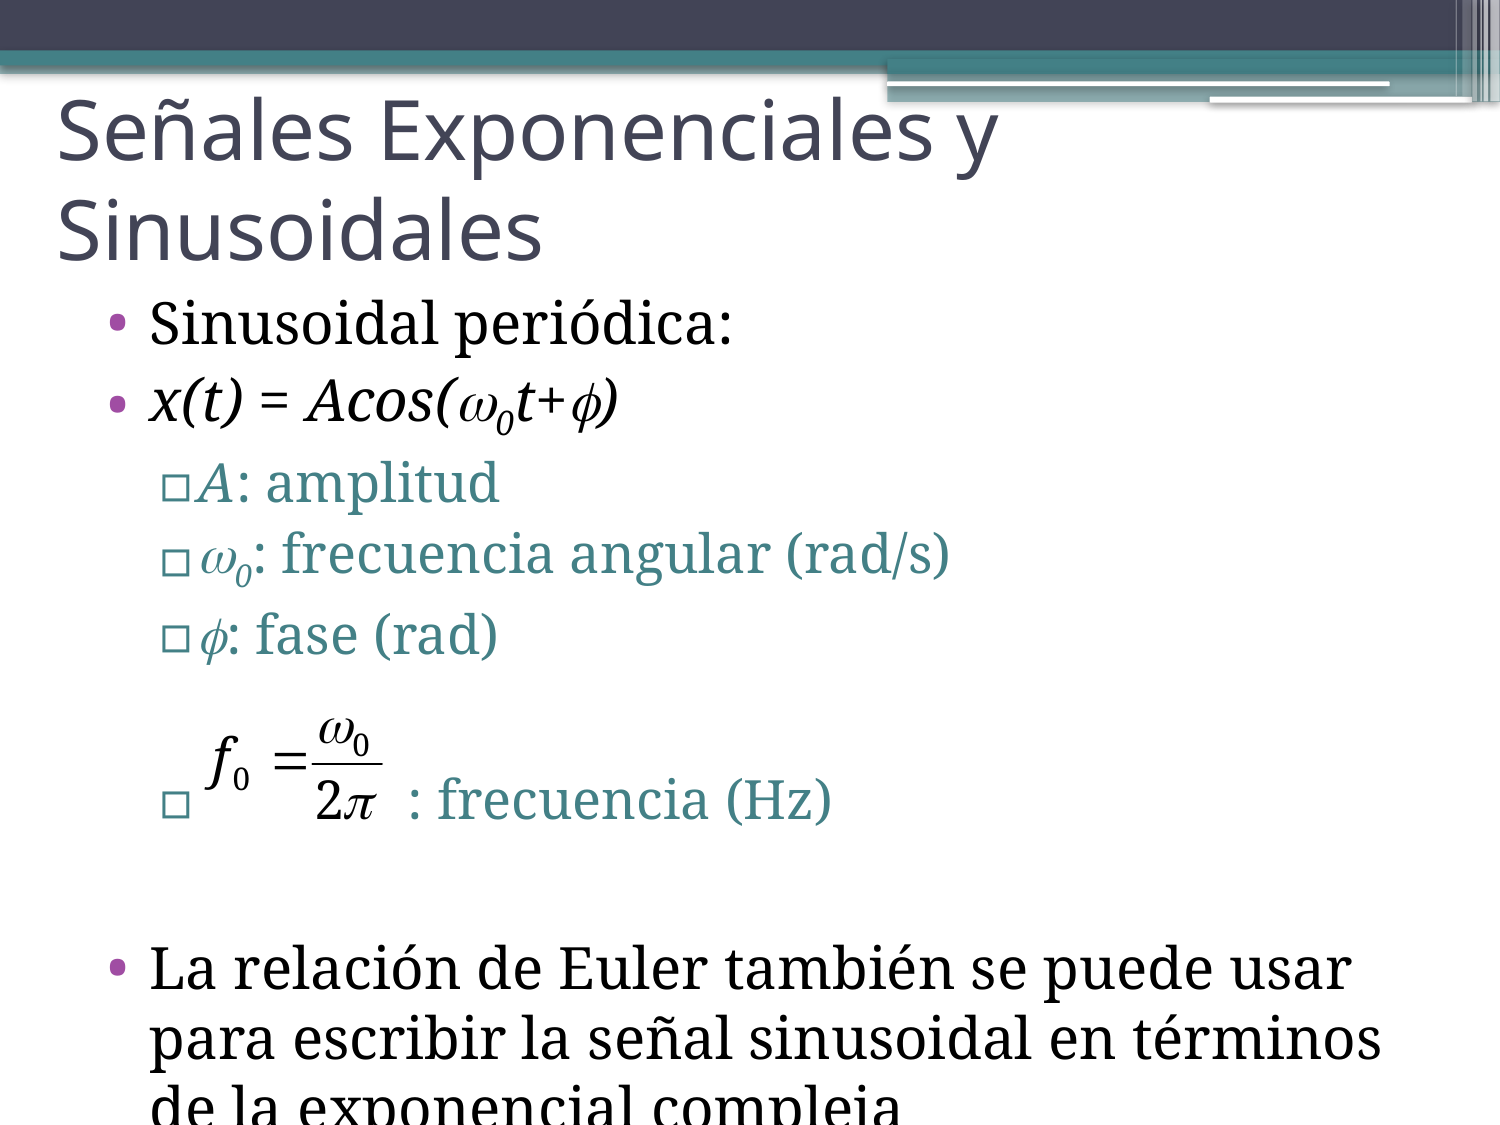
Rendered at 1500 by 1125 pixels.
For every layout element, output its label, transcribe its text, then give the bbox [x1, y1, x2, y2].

list Sinusoidal periódica: x(t) = Acos(0t+) A: amplitud 0: frecuencia angular (rad/s) : fase (rad) : frecuencia (Hz) La relación de Euler también se puede usar para escribir la señal sinusoidal en términos de la exponencial compleja [74, 278, 1426, 1107]
title Señales Exponenciales y Sinusoidales [40, 89, 1460, 266]
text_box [194, 692, 393, 832]
